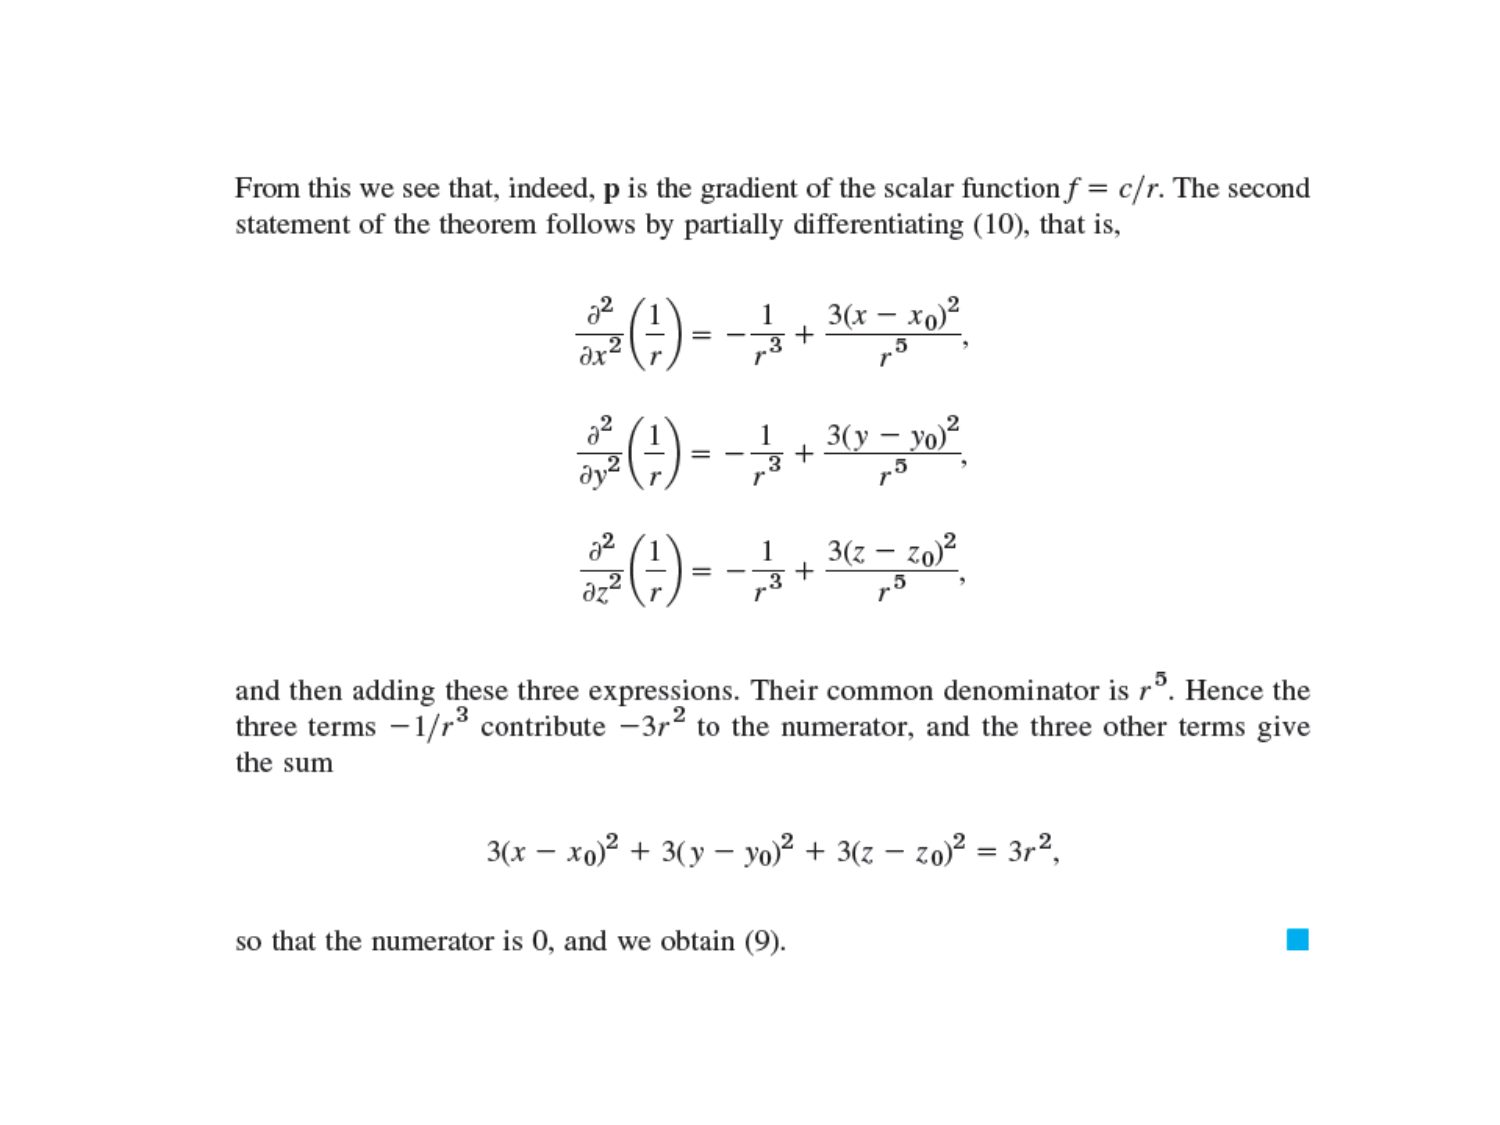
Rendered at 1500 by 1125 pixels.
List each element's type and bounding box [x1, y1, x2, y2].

picture [116, 154, 1384, 971]
